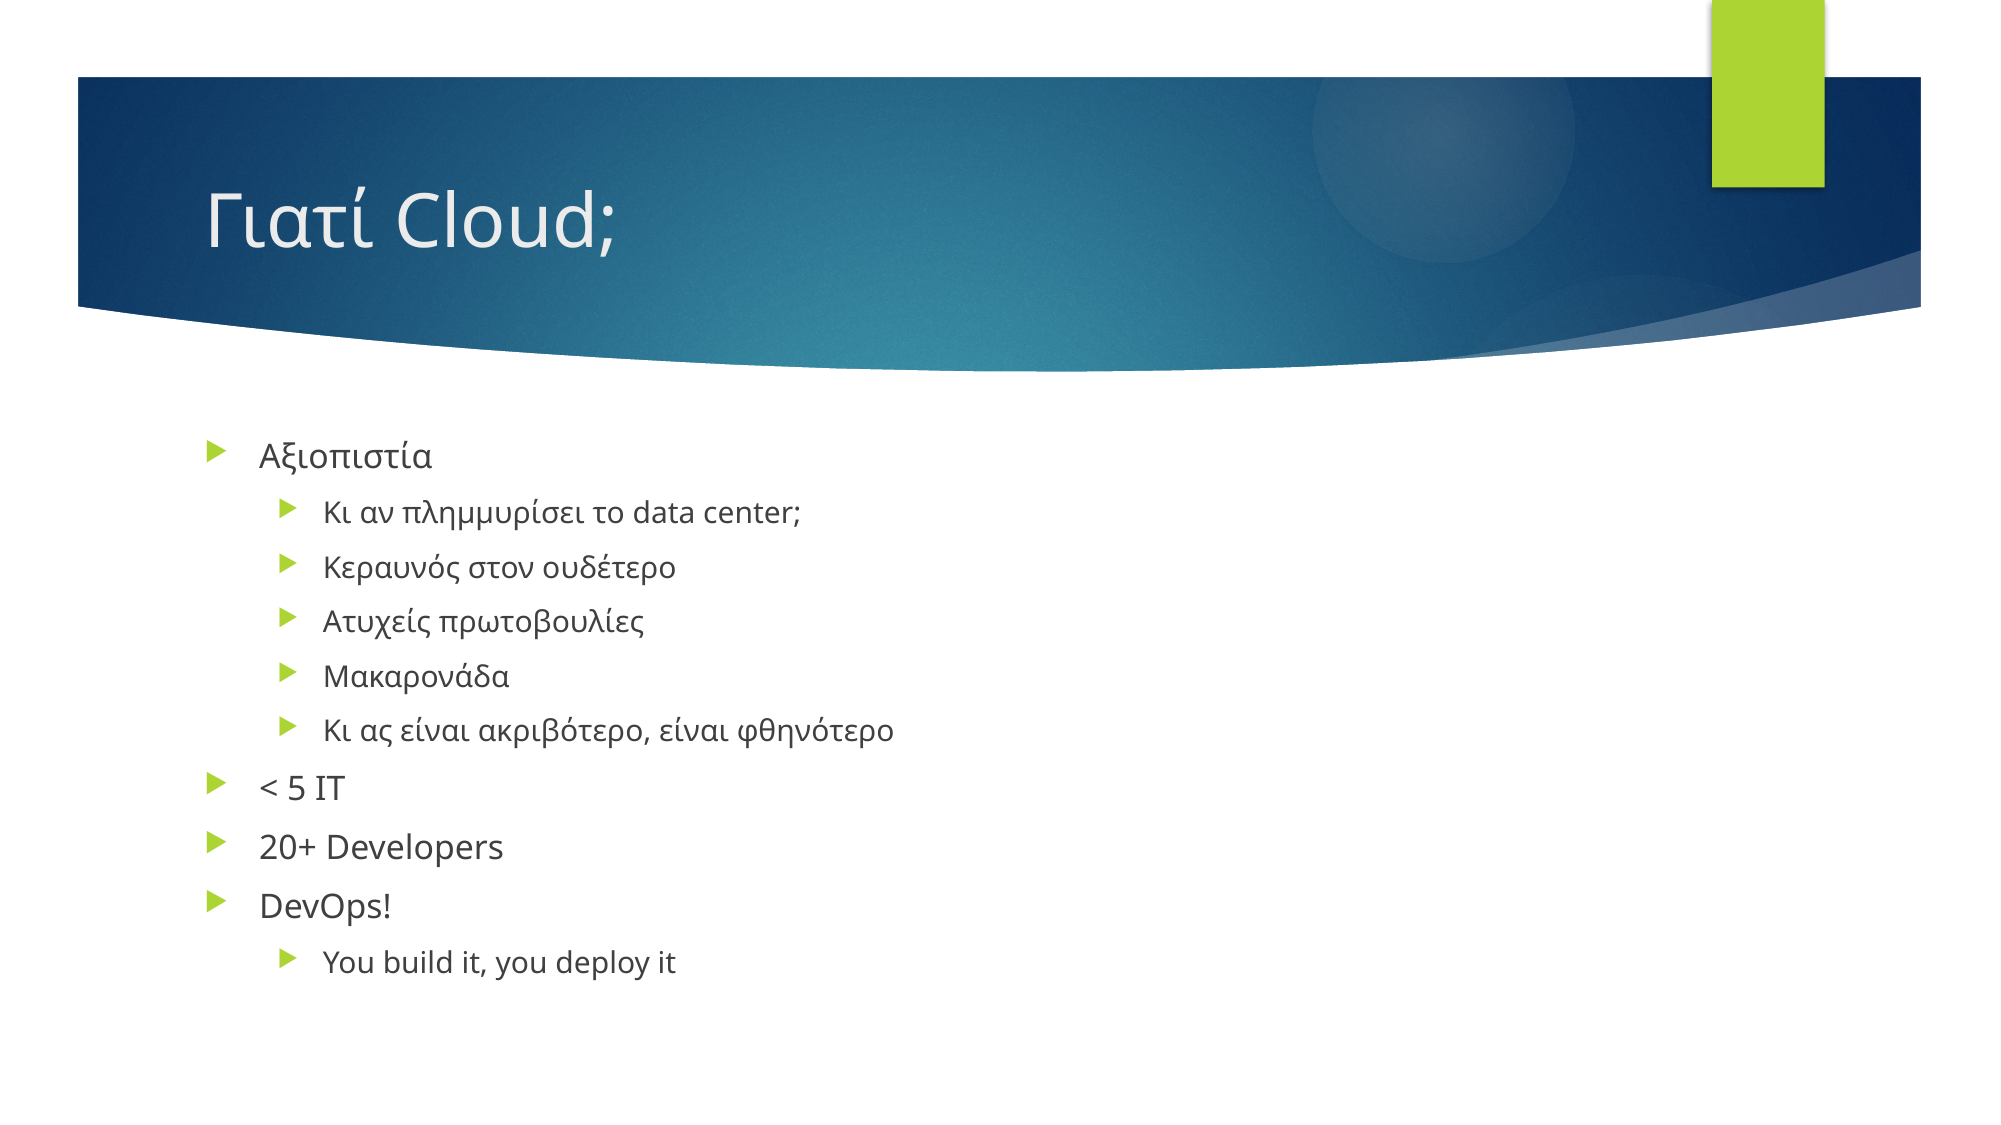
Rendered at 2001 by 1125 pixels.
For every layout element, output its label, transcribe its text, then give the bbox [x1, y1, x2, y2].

title Γιατί Cloud; [189, 159, 1627, 276]
list Αξιοπιστία Κι αν πλημμυρίσει το data center; Κεραυνός στον ουδέτερο Ατυχείς πρωτοβουλίες Μακαρονάδα Κι ας είναι ακριβότερο, είναι φθηνότερο < 5 IT 20+ Developers DevOps! You build it, you deploy it [189, 427, 1627, 988]
